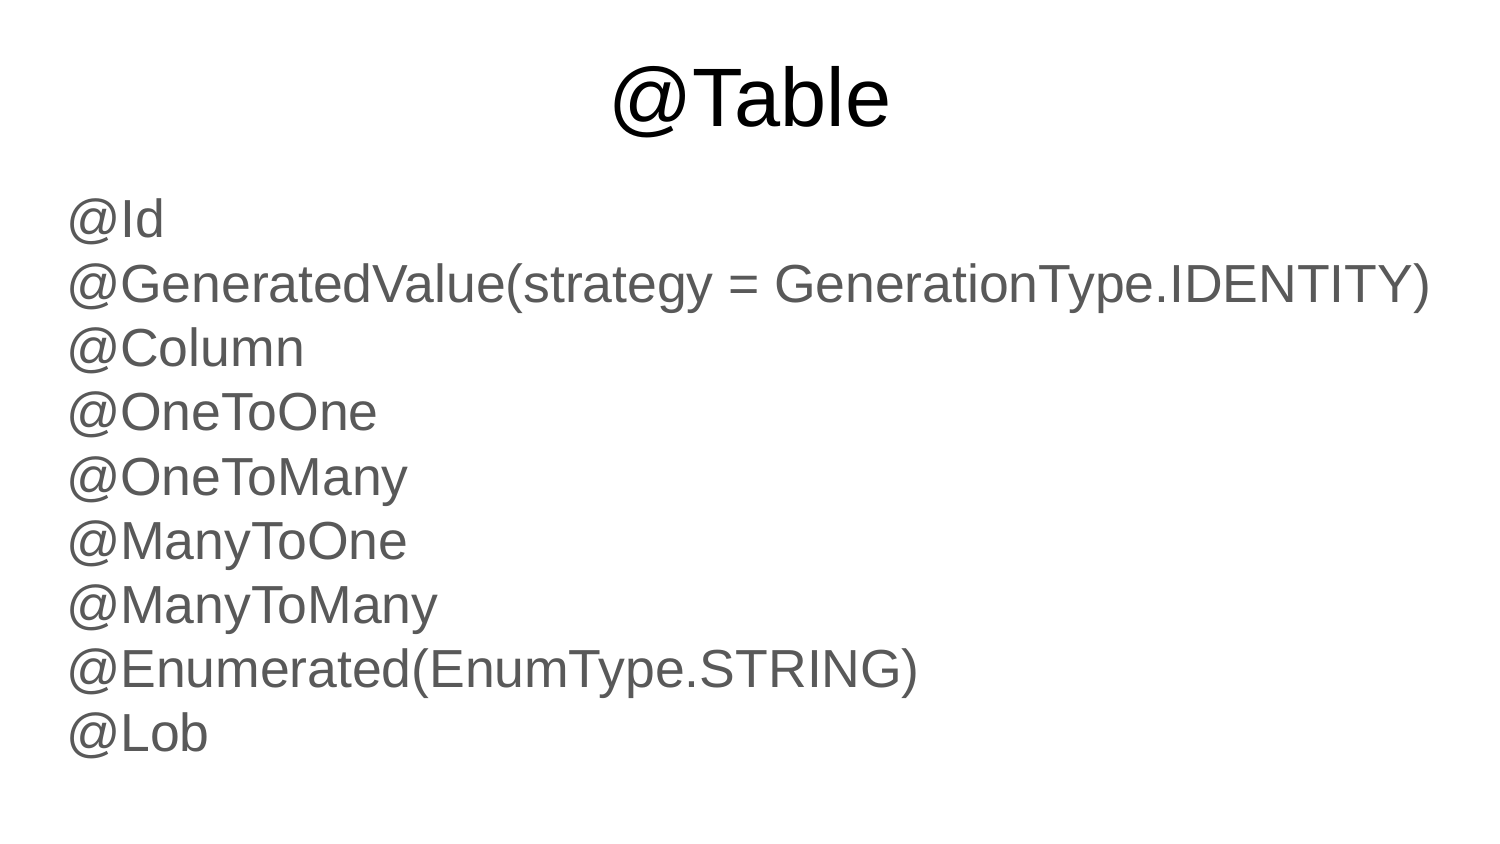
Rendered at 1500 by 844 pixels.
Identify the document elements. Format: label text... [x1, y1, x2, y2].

subtitle @Id @GeneratedValue(strategy = GenerationType.IDENTITY) @Column @OneToOne @OneToMany @ManyToOne @ManyToMany @Enumerated(EnumType.STRING) @Lob [51, 169, 1449, 803]
title @Table [51, 27, 1449, 158]
